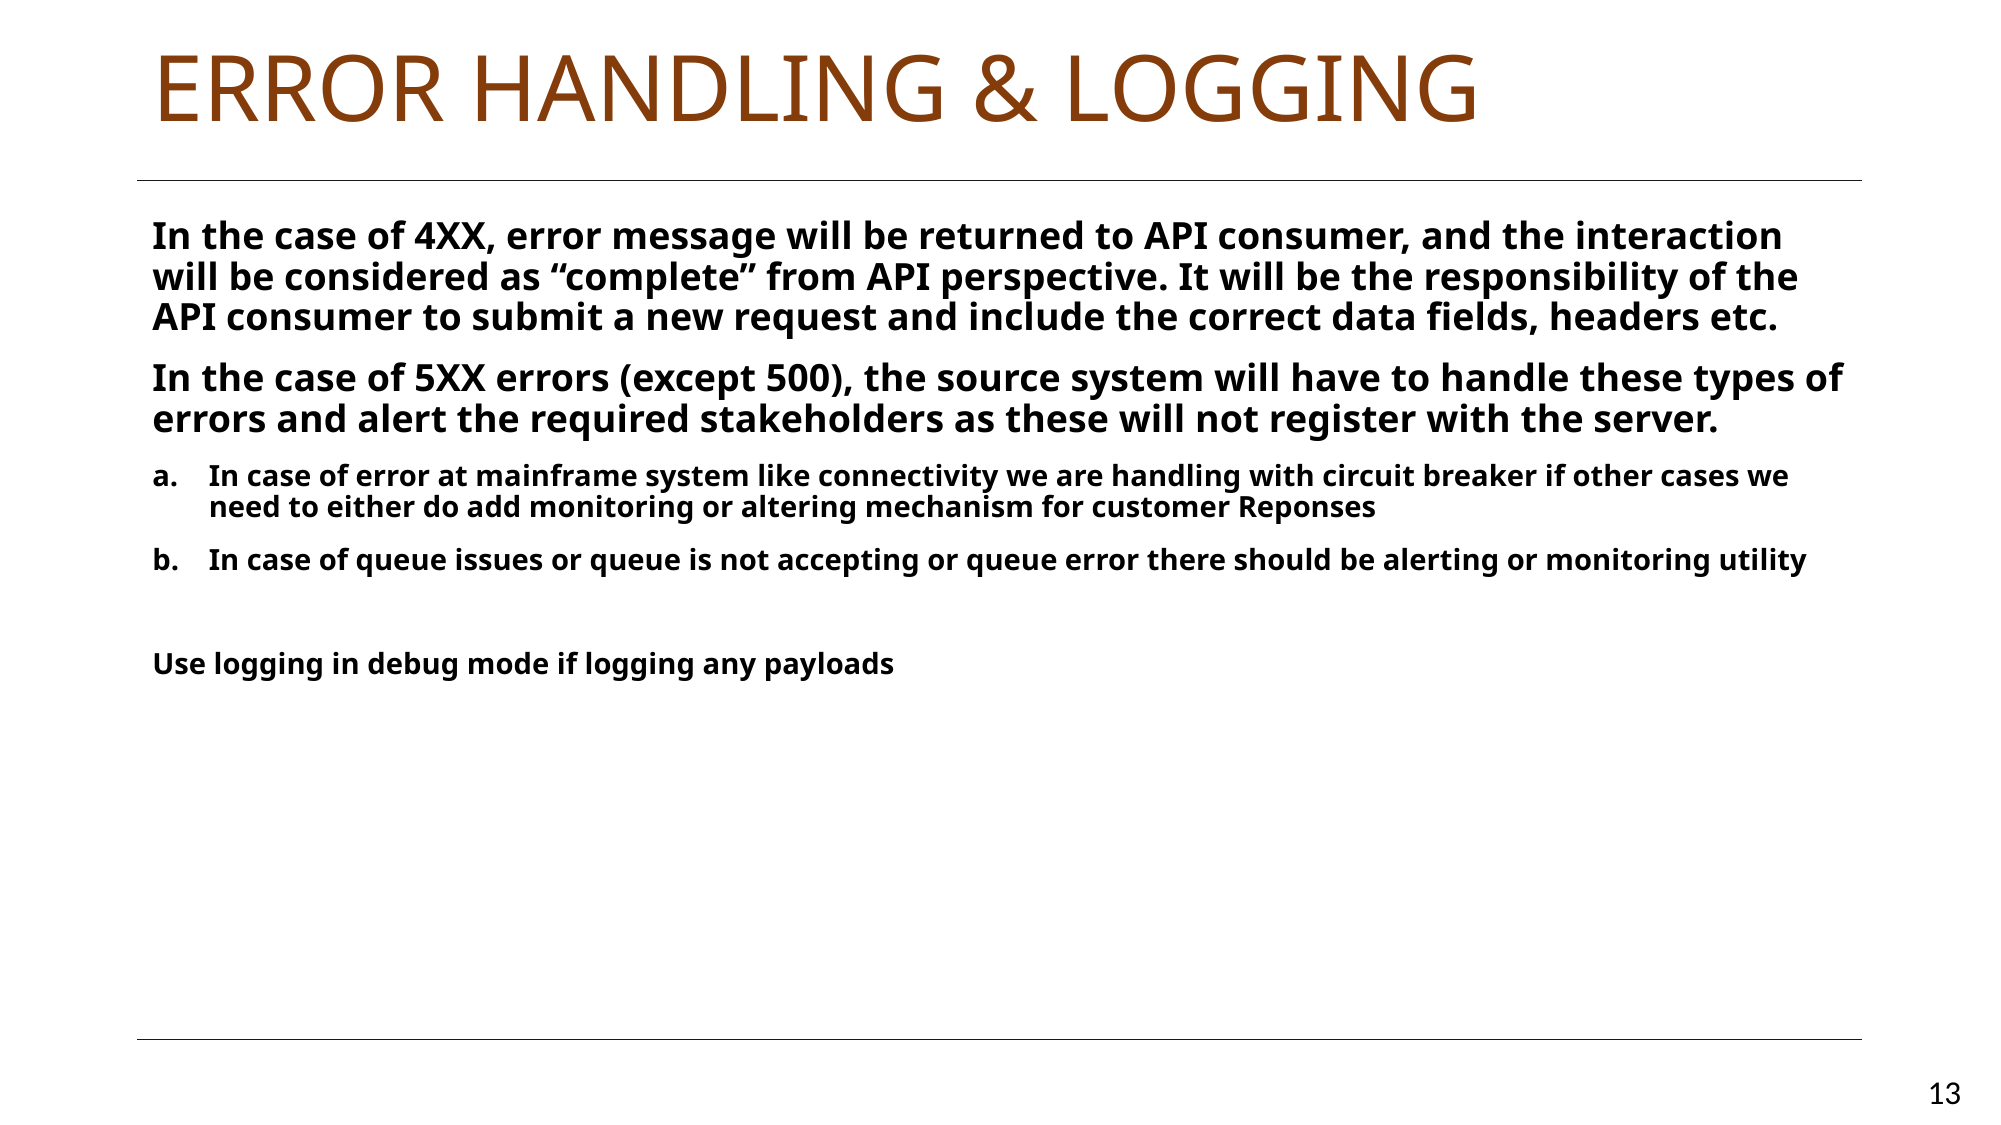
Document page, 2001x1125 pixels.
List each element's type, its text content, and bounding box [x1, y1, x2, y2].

list In the case of 4XX, error message will be returned to API consumer, and the interaction will be considered as “complete” from API perspective. It will be the responsibility of the API consumer to submit a new request and include the correct data fields, headers etc. In the case of 5XX errors (except 500), the source system will have to handle these types of errors and alert the required stakeholders as these will not register with the server. In case of error at mainframe system like connectivity we are handling with circuit breaker if other cases we need to either do add monitoring or altering mechanism for customer Reponses In case of queue issues or queue is not accepting or queue error there should be alerting or monitoring utility Use logging in debug mode if logging any payloads [137, 209, 1863, 1014]
slide_number 13 [1889, 1063, 2000, 1124]
title ERROR HANDLING & LOGGING [137, 31, 1863, 152]
